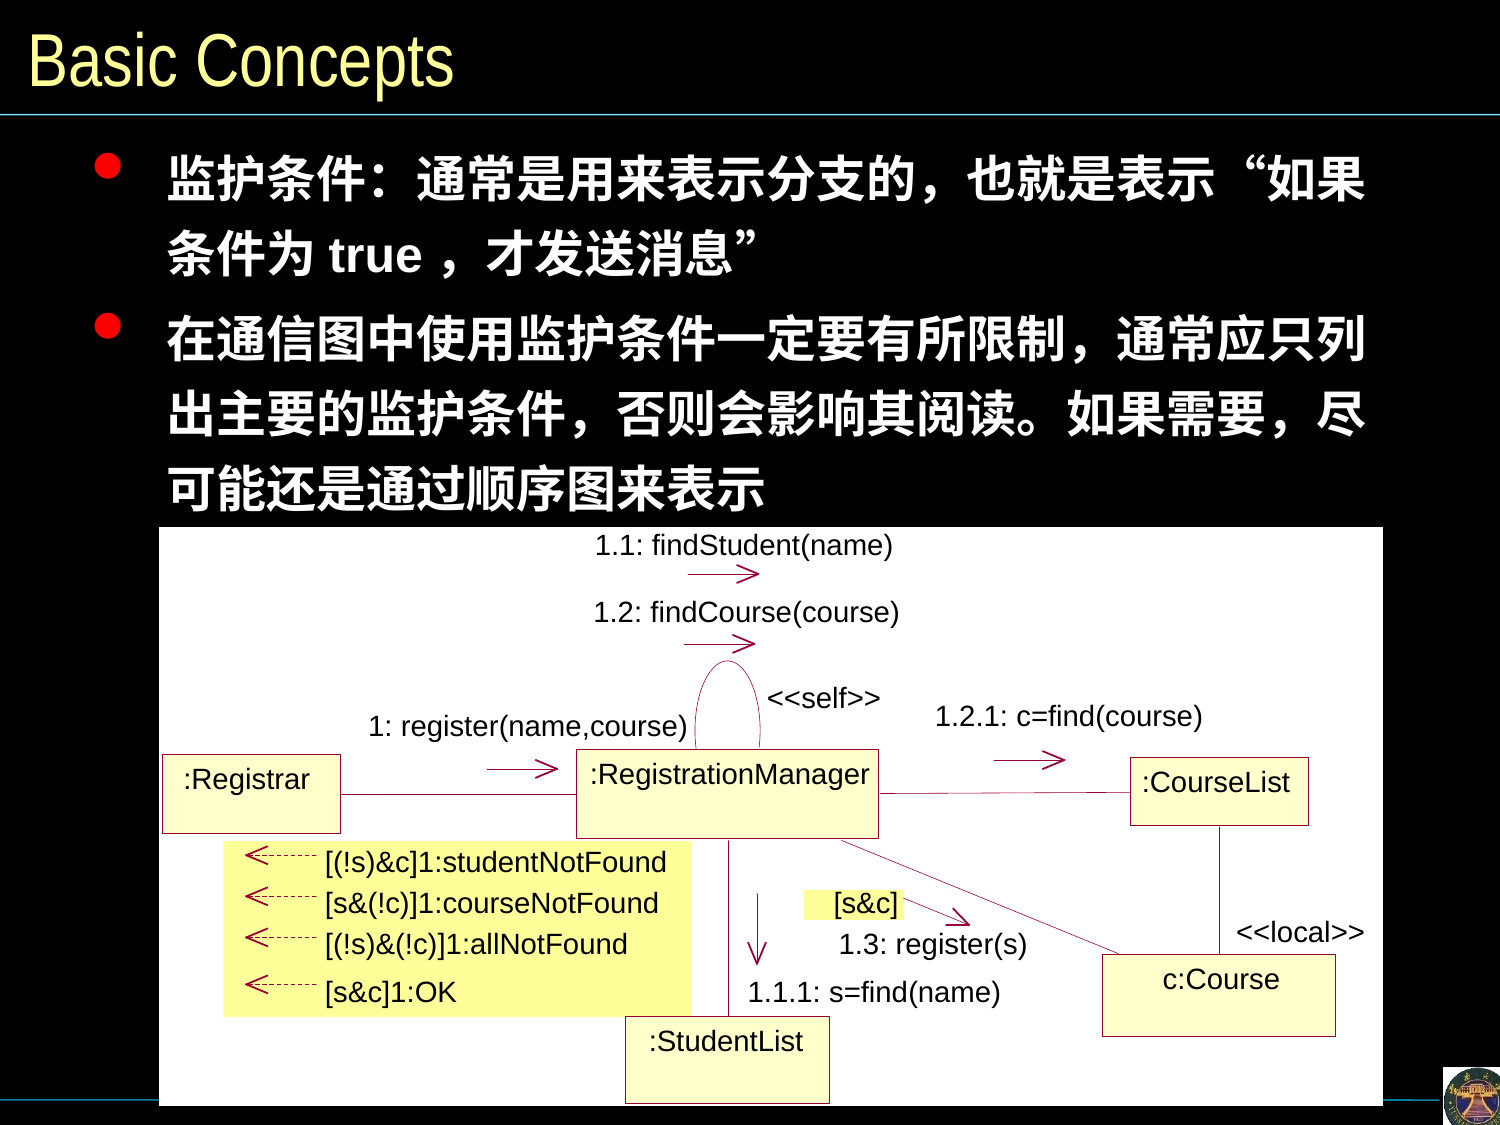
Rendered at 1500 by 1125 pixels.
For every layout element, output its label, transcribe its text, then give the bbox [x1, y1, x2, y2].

text_box 监护条件：通常是用来表示分支的，也就是表示“如果条件为true，才发送消息” 在通信图中使用监护条件一定要有所限制，通常应只列出主要的监护条件，否则会影响其阅读。如果需要，尽可能还是通过顺序图来表示 [76, 125, 1401, 870]
title Basic Concepts [12, 12, 1489, 100]
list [159, 526, 1383, 1107]
picture [1443, 1067, 1500, 1125]
